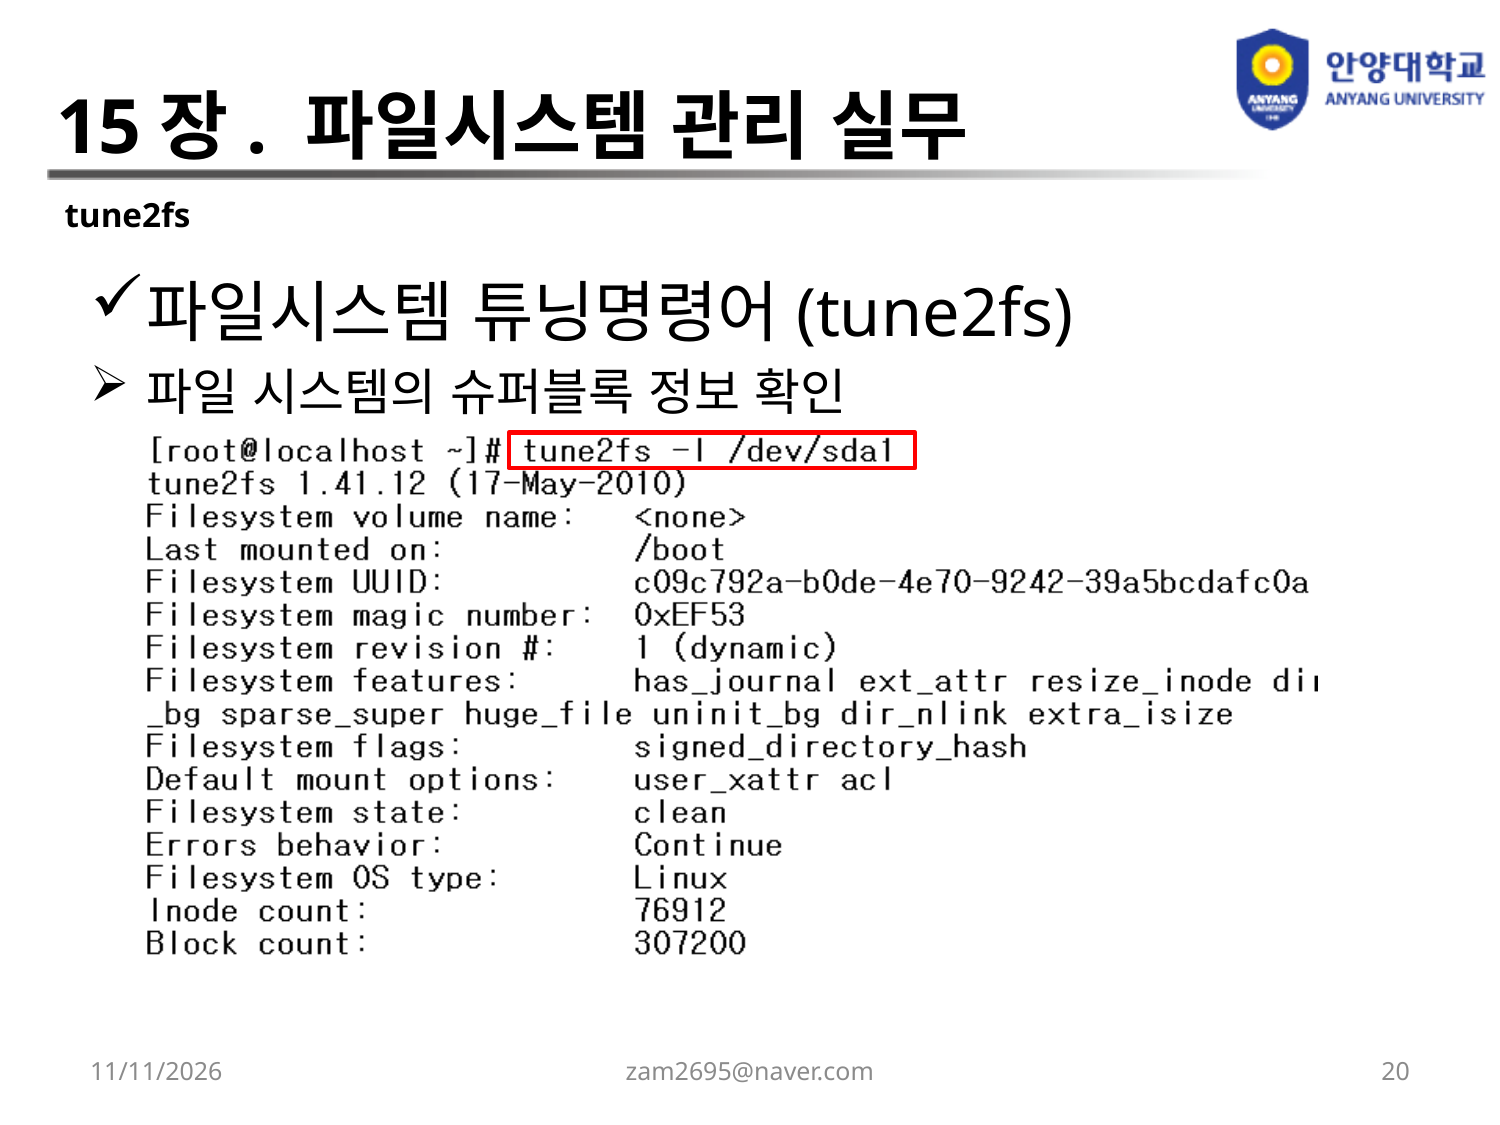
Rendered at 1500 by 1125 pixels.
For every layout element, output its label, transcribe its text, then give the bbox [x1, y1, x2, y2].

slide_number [75, 1042, 425, 1103]
slide_number 20 [1074, 1042, 1425, 1103]
footer zam2695@naver.com [512, 1042, 988, 1103]
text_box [41, 25, 1474, 235]
list 파일시스템 튜닝명령어(tune2fs) 파일 시스템의 슈퍼블록 정보 확인 [75, 262, 1425, 1005]
picture [1225, 23, 1500, 143]
picture [146, 432, 1318, 957]
